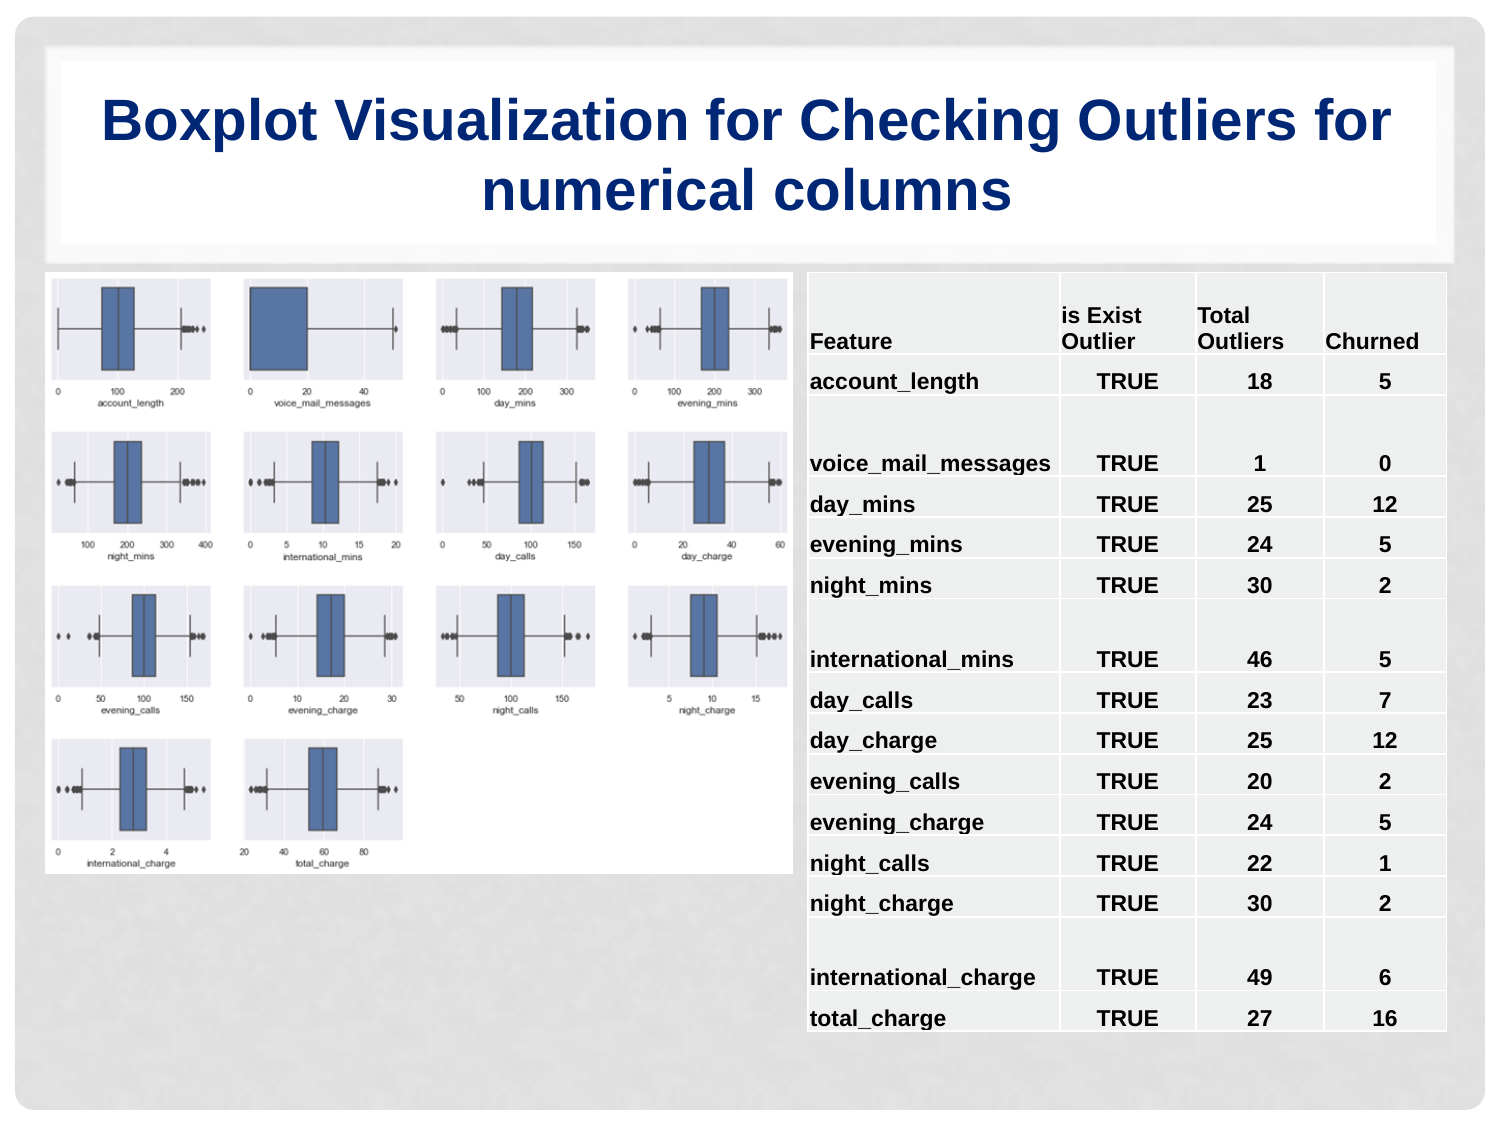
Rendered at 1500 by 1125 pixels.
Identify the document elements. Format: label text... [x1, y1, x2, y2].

table_cell day_calls [809, 673, 1059, 712]
table_header Total Outliers [1197, 273, 1323, 353]
table_header is Exist Outlier [1061, 273, 1195, 353]
table_cell evening_charge [809, 795, 1059, 834]
table_cell 24 [1197, 518, 1323, 557]
table_cell 2 [1325, 559, 1446, 598]
table_cell day_charge [809, 714, 1059, 753]
table_cell TRUE [1061, 559, 1195, 598]
table_cell TRUE [1061, 836, 1195, 875]
table_cell TRUE [1061, 518, 1195, 557]
table_cell 46 [1197, 599, 1323, 671]
table_cell 27 [1197, 991, 1323, 1030]
picture [45, 272, 793, 874]
table_header Churned [1325, 273, 1446, 353]
table_cell evening_mins [809, 518, 1059, 557]
table_cell TRUE [1061, 355, 1195, 394]
table_cell TRUE [1061, 918, 1195, 990]
table_cell TRUE [1061, 673, 1195, 712]
table_cell voice_mail_messages [809, 396, 1059, 475]
table_cell total_charge [809, 991, 1059, 1030]
table_cell 2 [1325, 755, 1446, 794]
title Boxplot Visualization for Checking Outliers for numerical columns [69, 66, 1425, 238]
table_cell 7 [1325, 673, 1446, 712]
table_cell 5 [1325, 795, 1446, 834]
table_cell TRUE [1061, 396, 1195, 475]
table_cell evening_calls [809, 755, 1059, 794]
table_cell 23 [1197, 673, 1323, 712]
table_cell TRUE [1061, 991, 1195, 1030]
table_cell 30 [1197, 877, 1323, 916]
table_cell 18 [1197, 355, 1323, 394]
table_cell 5 [1325, 355, 1446, 394]
table_cell international_mins [809, 599, 1059, 671]
table_cell international_charge [809, 918, 1059, 990]
table_cell day_mins [809, 477, 1059, 516]
table_cell 6 [1325, 918, 1446, 990]
table_cell 0 [1325, 396, 1446, 475]
table_cell 5 [1325, 599, 1446, 671]
table_cell TRUE [1061, 755, 1195, 794]
table_cell 16 [1325, 991, 1446, 1030]
table_cell 2 [1325, 877, 1446, 916]
table_cell 20 [1197, 755, 1323, 794]
table_cell 25 [1197, 714, 1323, 753]
table_cell 25 [1197, 477, 1323, 516]
table_cell 1 [1325, 836, 1446, 875]
table_cell 12 [1325, 477, 1446, 516]
table_cell night_charge [809, 877, 1059, 916]
table_cell 24 [1197, 795, 1323, 834]
table_cell 5 [1325, 518, 1446, 557]
table_header Feature [809, 273, 1059, 353]
table_cell TRUE [1061, 599, 1195, 671]
table_cell account_length [809, 355, 1059, 394]
table_cell 30 [1197, 559, 1323, 598]
table_cell night_calls [809, 836, 1059, 875]
table_cell TRUE [1061, 877, 1195, 916]
table_cell TRUE [1061, 795, 1195, 834]
table_cell 12 [1325, 714, 1446, 753]
table_cell 49 [1197, 918, 1323, 990]
table_cell 1 [1197, 396, 1323, 475]
table_cell TRUE [1061, 714, 1195, 753]
table_cell 22 [1197, 836, 1323, 875]
table_cell night_mins [809, 559, 1059, 598]
table_cell TRUE [1061, 477, 1195, 516]
